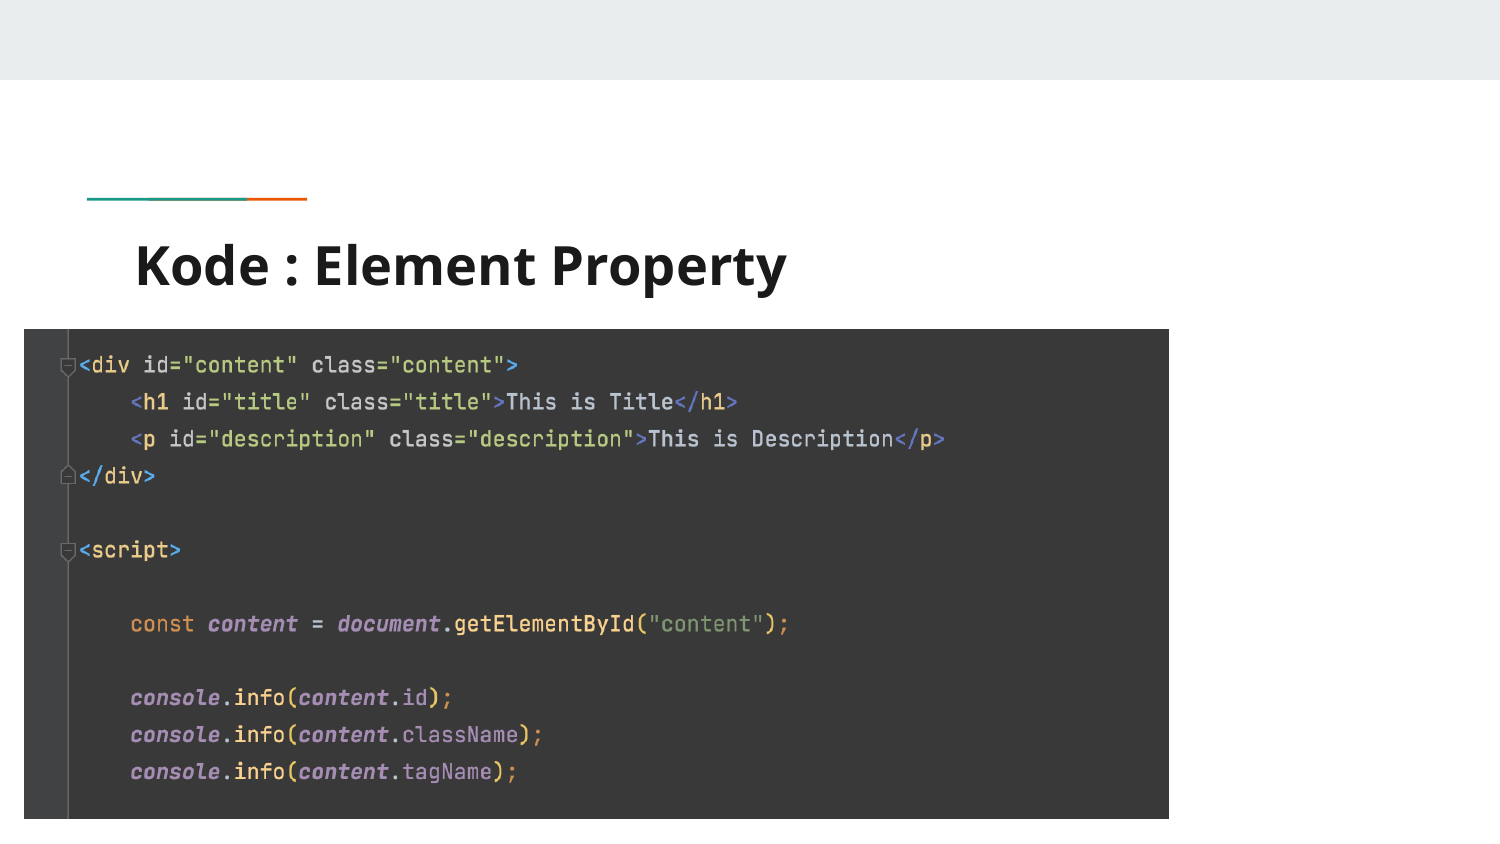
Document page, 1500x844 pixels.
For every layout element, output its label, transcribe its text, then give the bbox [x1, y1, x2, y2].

title Kode : Element Property [119, 216, 1381, 305]
picture [24, 328, 1170, 819]
